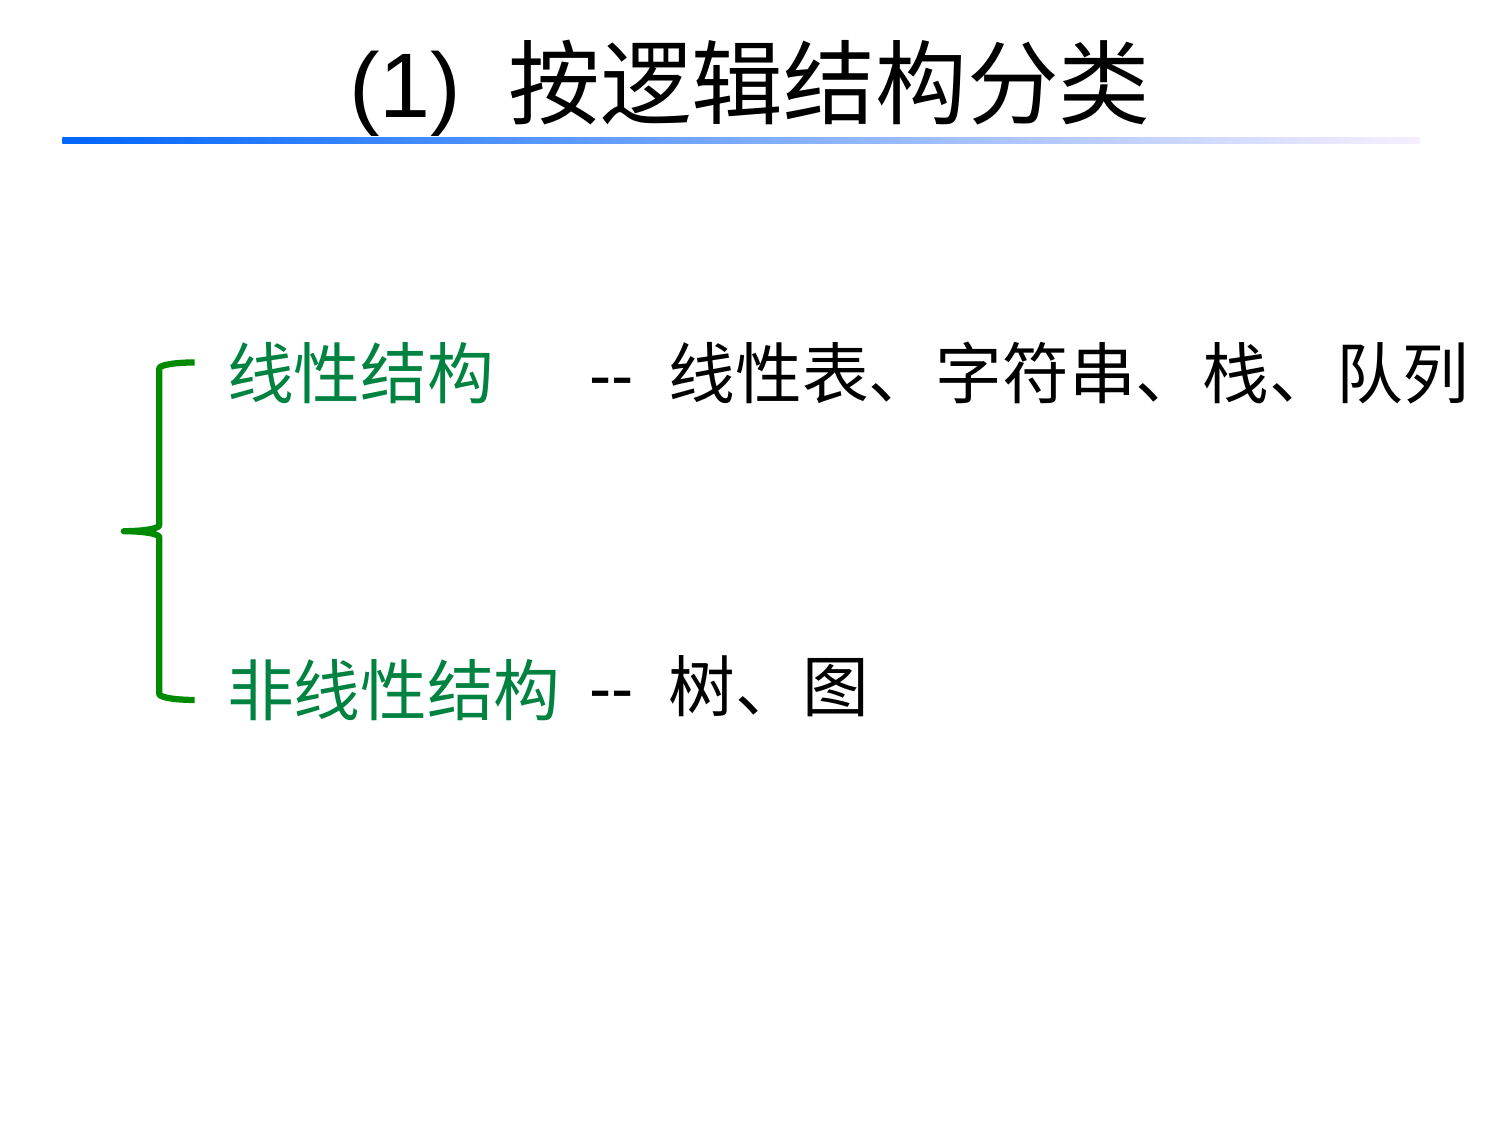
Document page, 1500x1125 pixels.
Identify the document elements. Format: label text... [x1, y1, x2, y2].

title (1) 按逻辑结构分类 [74, 0, 1426, 176]
text_box 线性结构 [212, 324, 513, 420]
text_box -- 线性表、字符串、栈、队列 [575, 324, 1500, 420]
text_box [62, 137, 1421, 144]
text_box [123, 362, 195, 700]
text_box -- 树、图 [575, 637, 1500, 733]
text_box 非线性结构 [212, 641, 588, 737]
